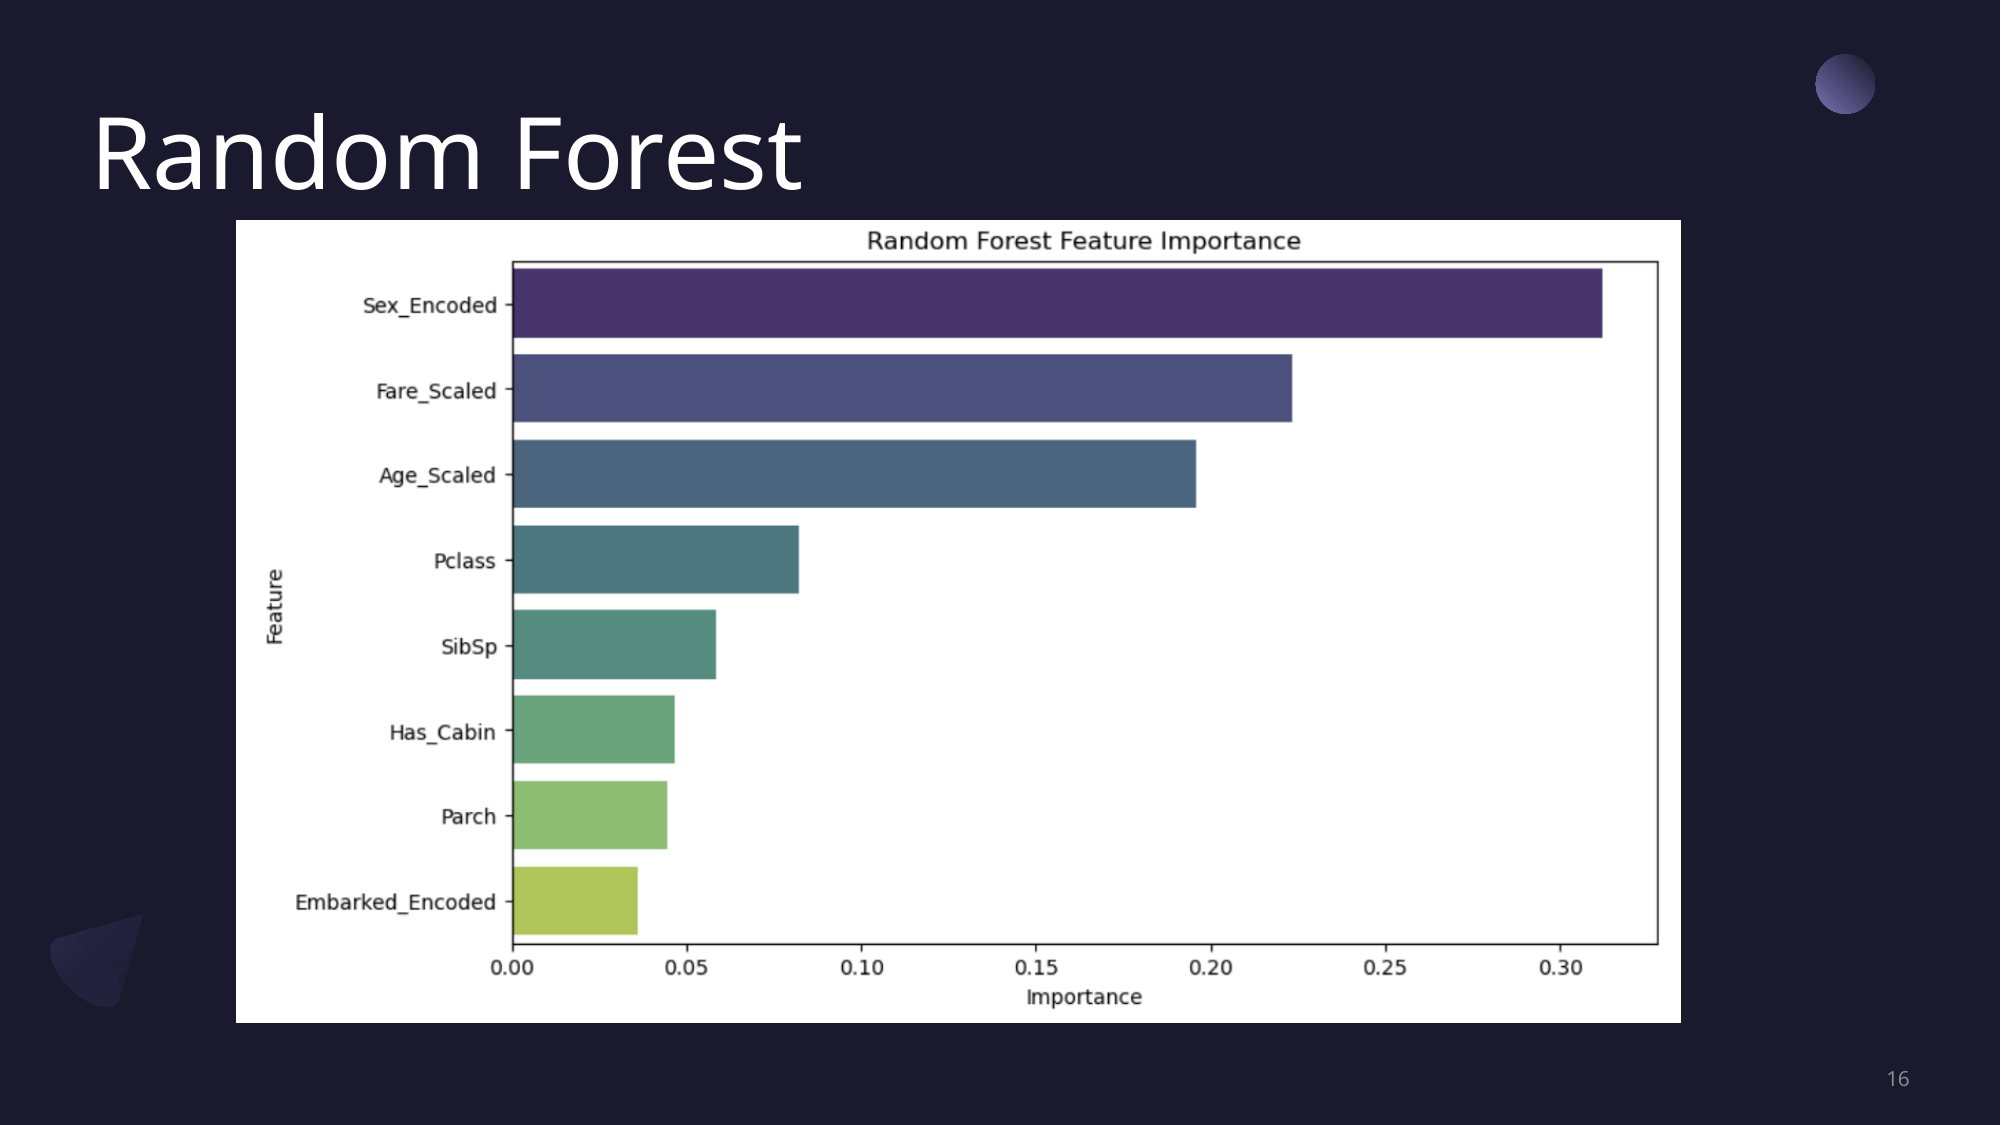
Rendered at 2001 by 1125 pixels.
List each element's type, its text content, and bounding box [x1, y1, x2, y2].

title Random Forest [90, 90, 1910, 309]
slide_number 16 [1632, 1067, 1910, 1093]
picture [236, 220, 1681, 1023]
